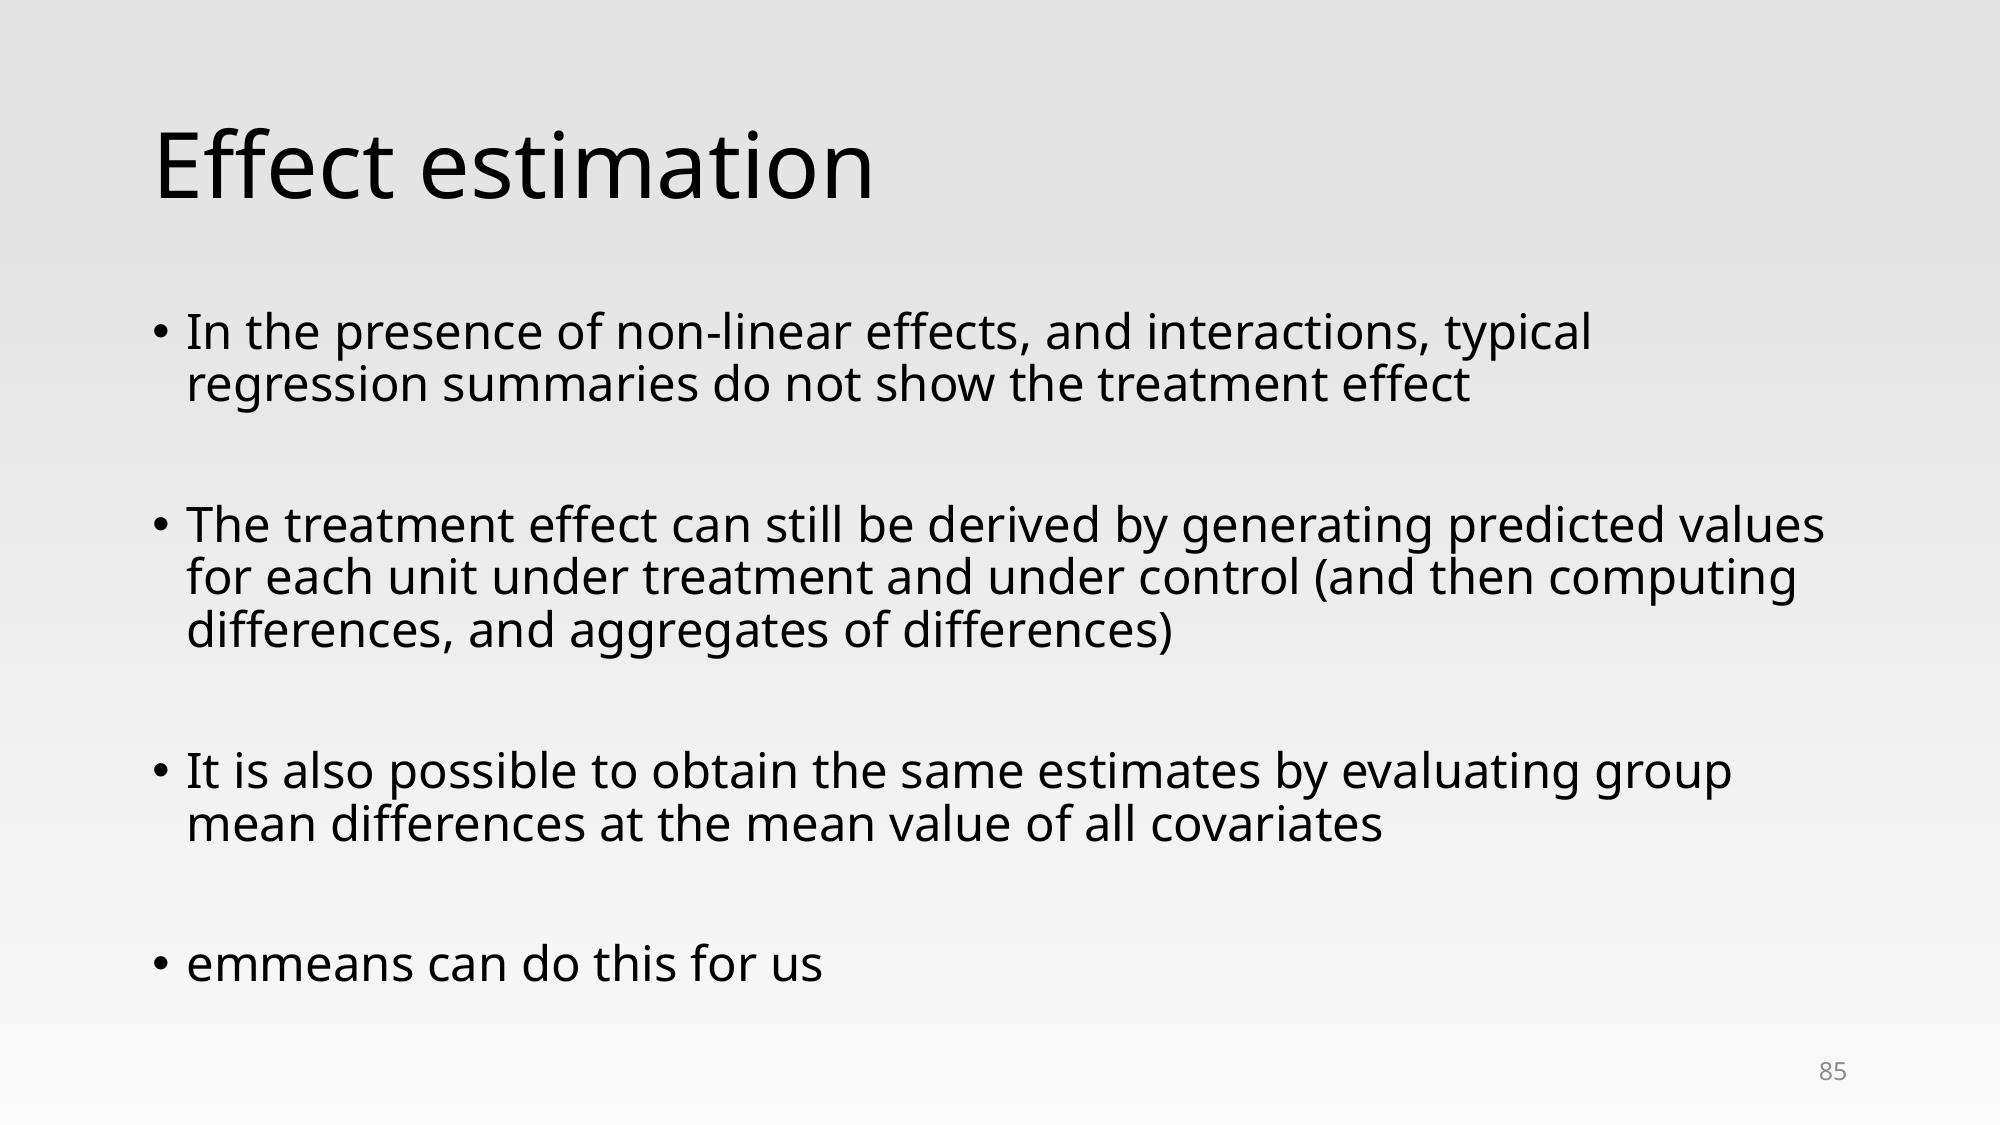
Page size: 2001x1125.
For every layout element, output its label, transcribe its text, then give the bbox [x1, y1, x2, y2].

title Effect estimation [137, 59, 1863, 278]
slide_number 85 [1412, 1042, 1863, 1103]
list In the presence of non-linear effects, and interactions, typical regression summaries do not show the treatment effect The treatment effect can still be derived by generating predicted values for each unit under treatment and under control (and then computing differences, and aggregates of differences) It is also possible to obtain the same estimates by evaluating group mean differences at the mean value of all covariates emmeans can do this for us [137, 299, 1863, 1014]
